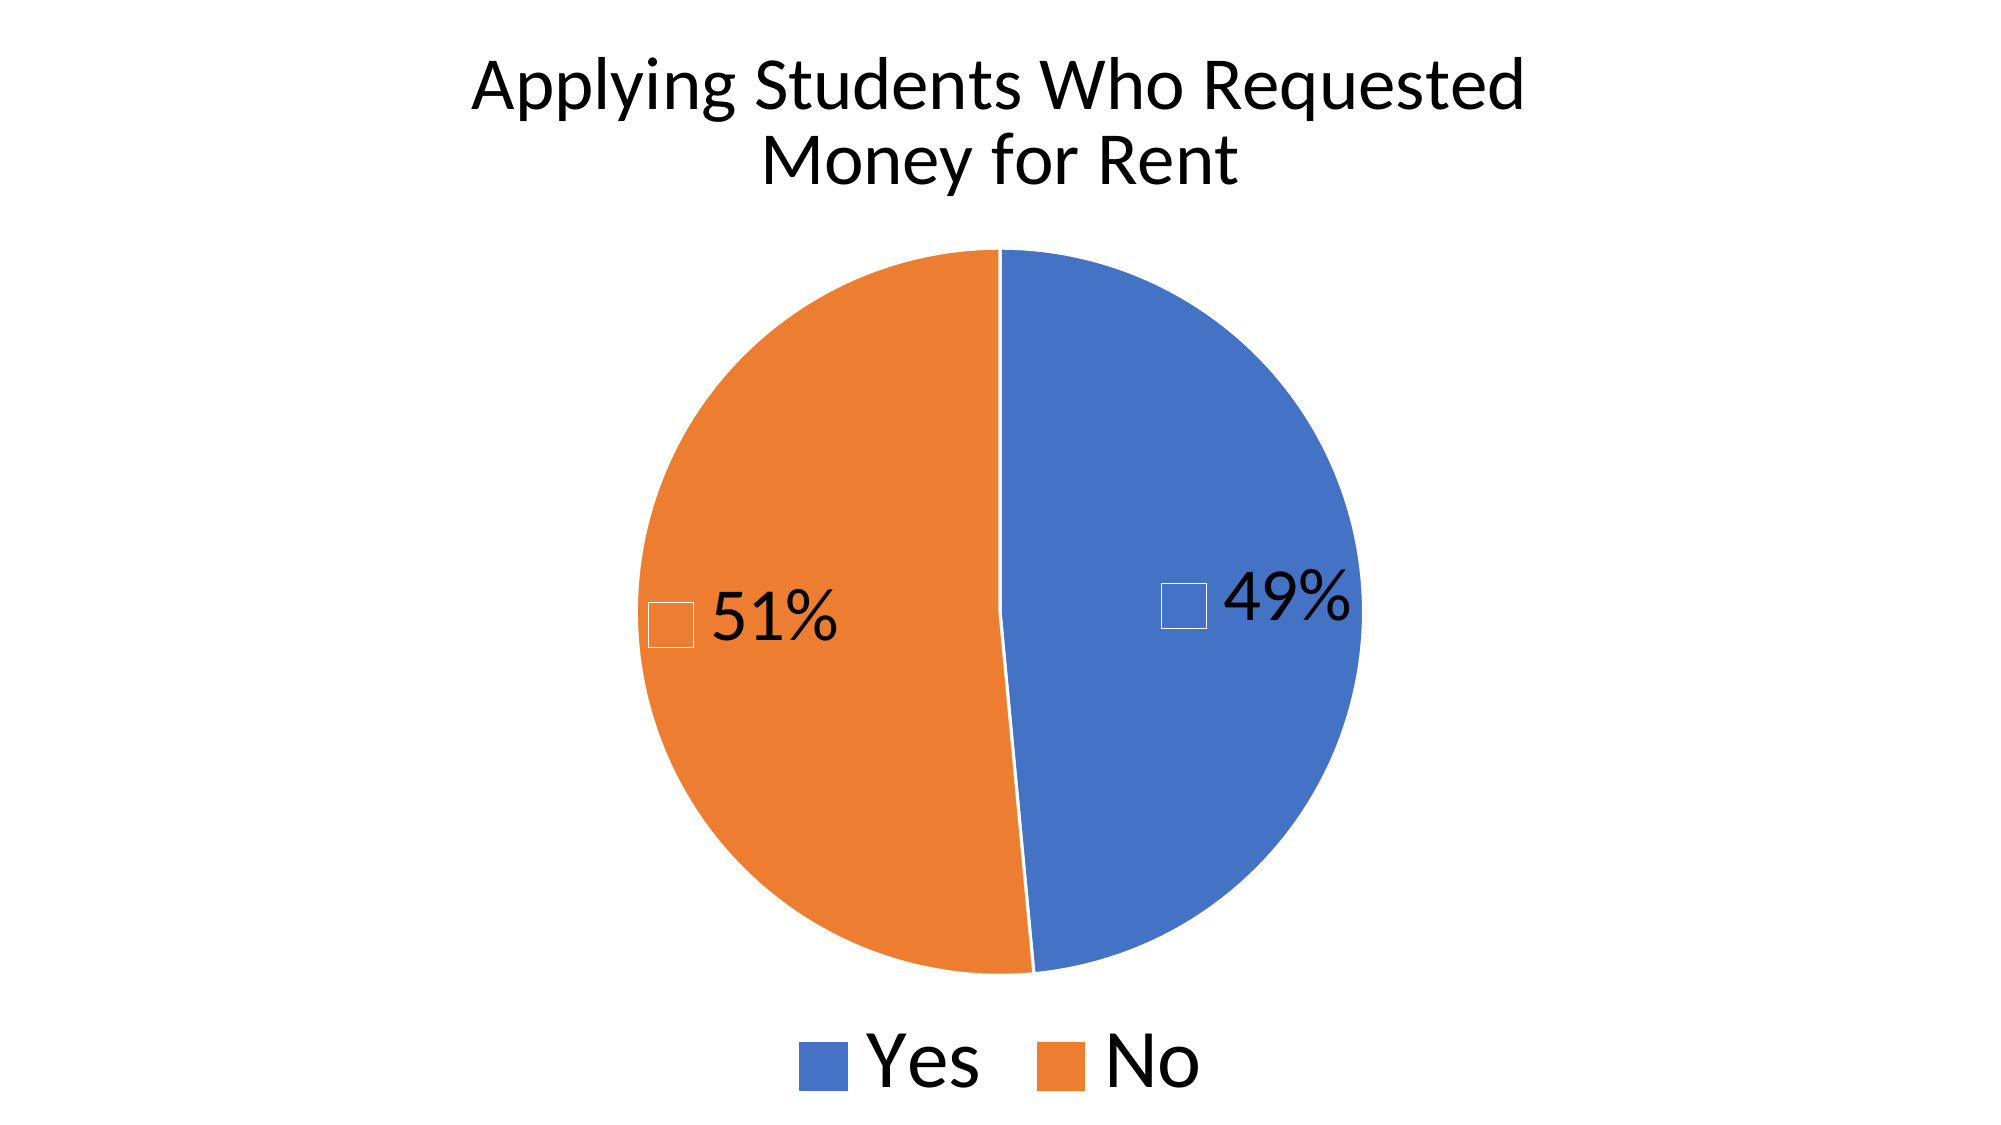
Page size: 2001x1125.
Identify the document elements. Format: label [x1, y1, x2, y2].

chart [231, 0, 1769, 1125]
